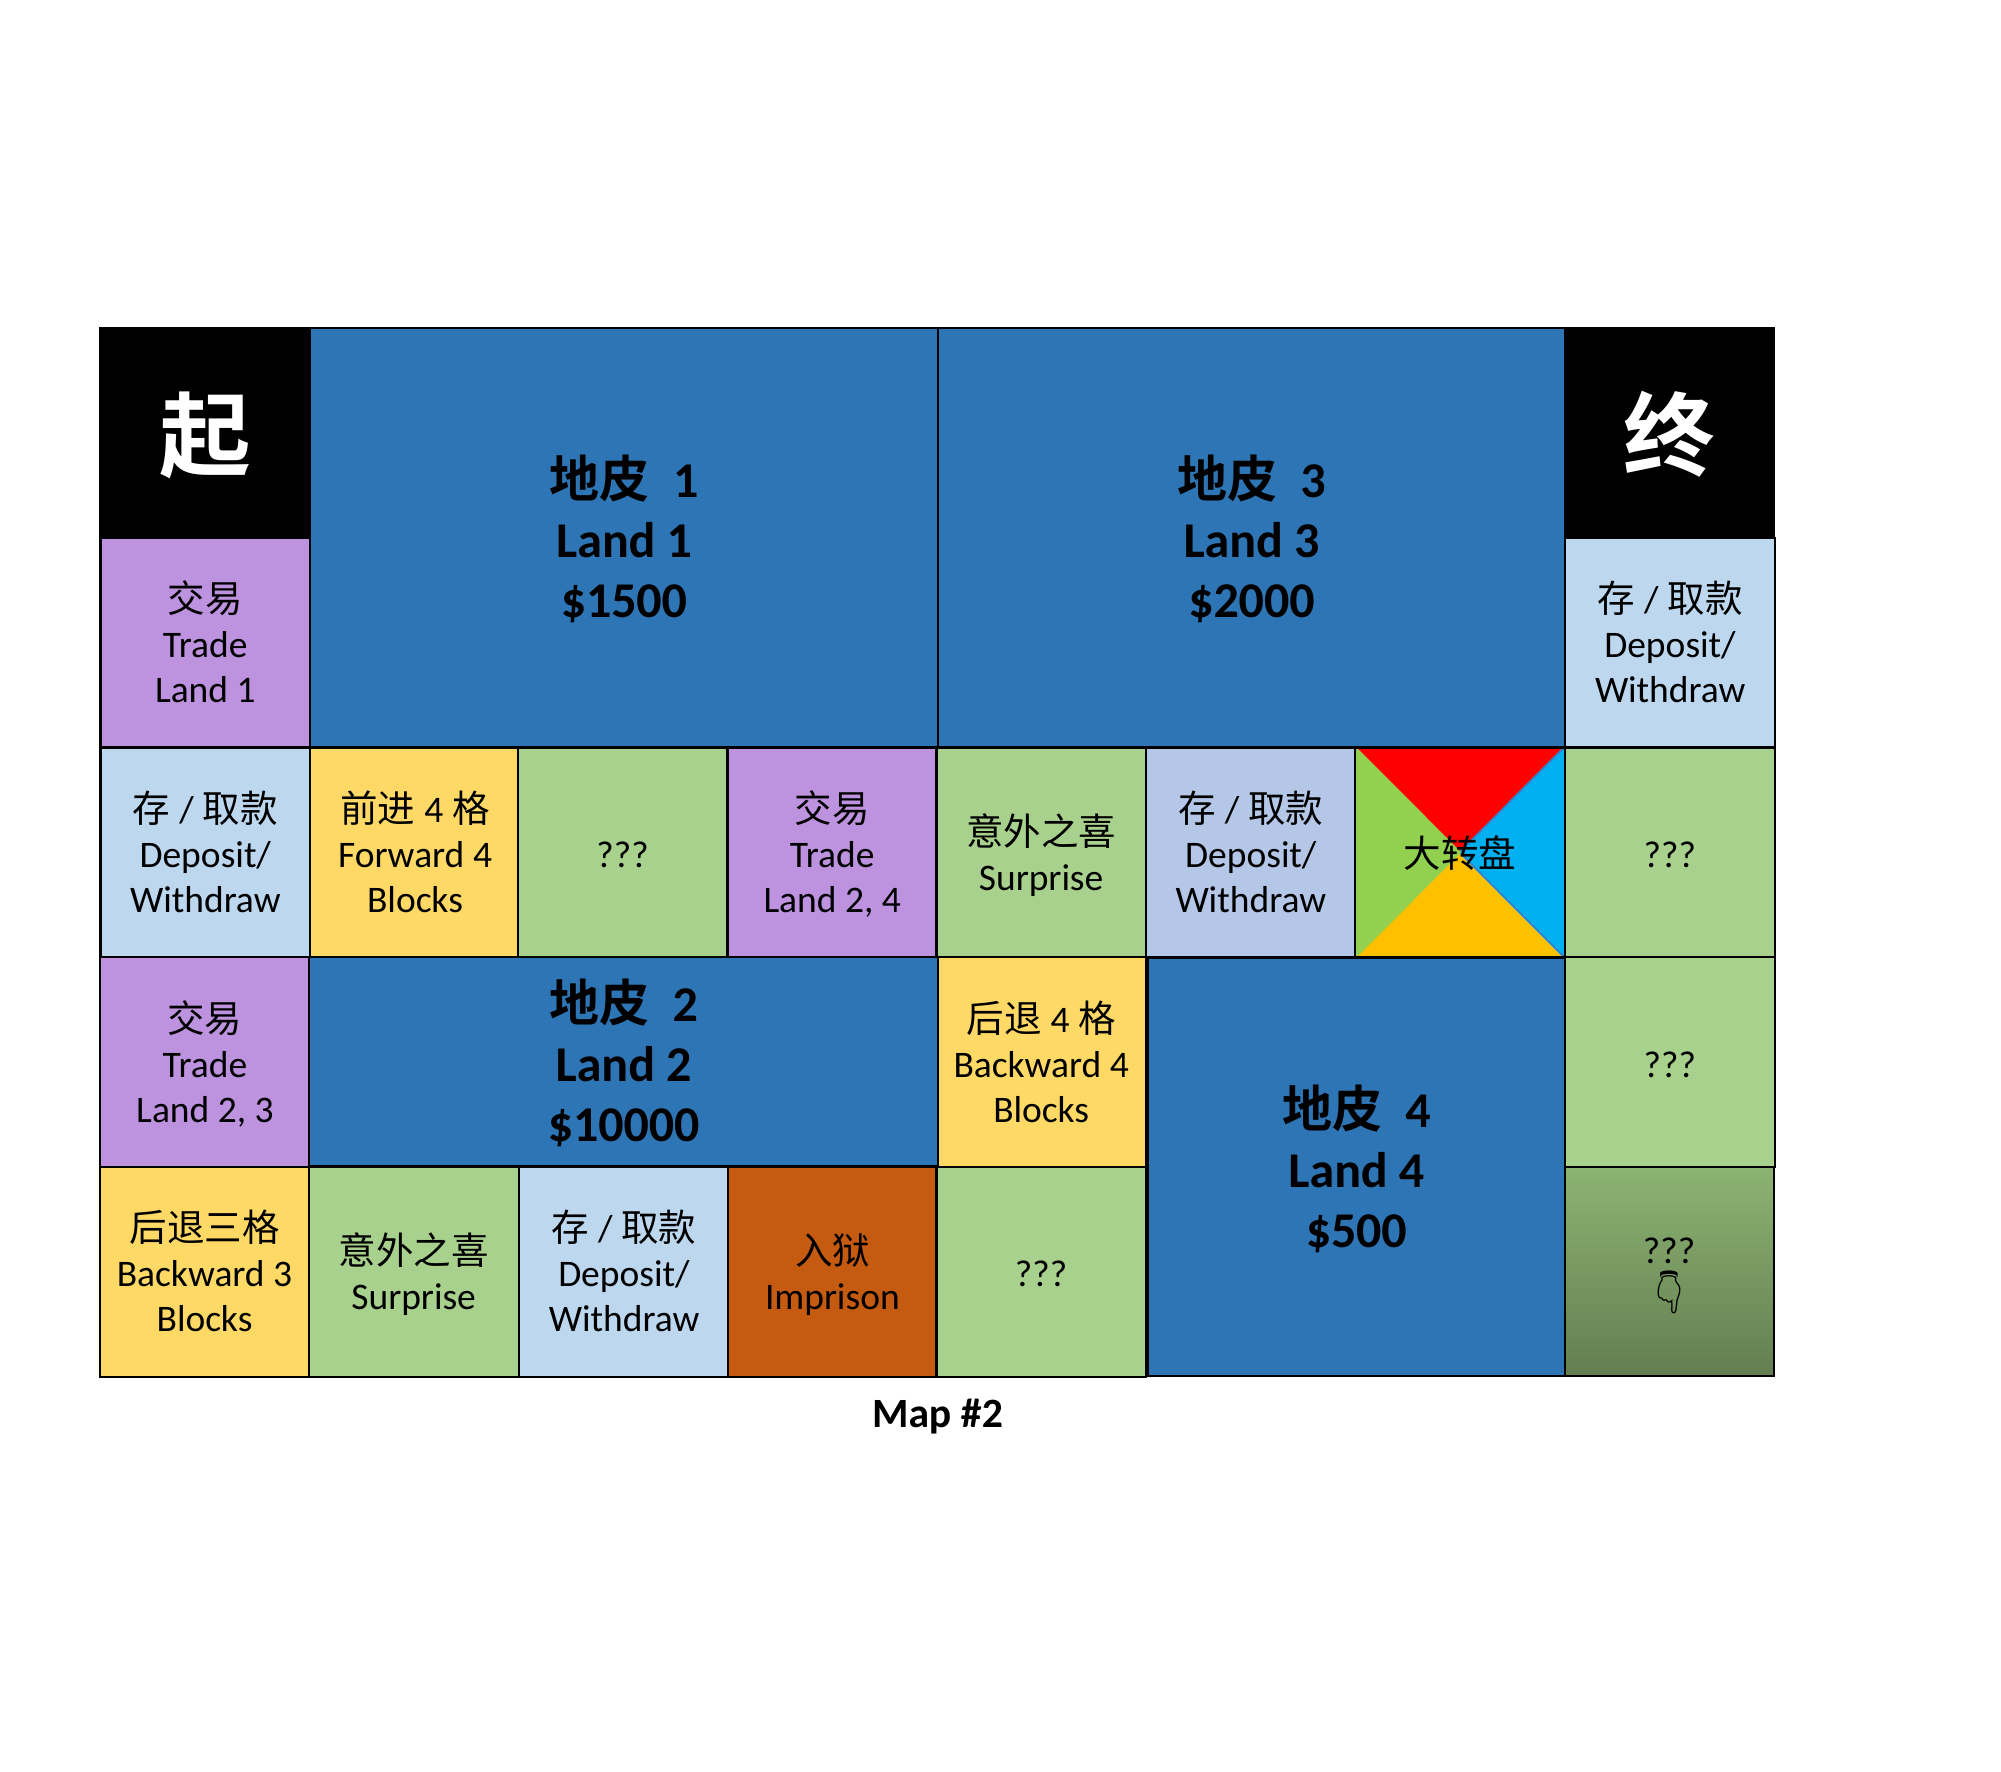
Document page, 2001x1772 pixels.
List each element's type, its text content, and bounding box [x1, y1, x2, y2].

text_box 地皮 1 Land 1 $1500 [309, 327, 937, 748]
text_box 终 [1566, 327, 1775, 537]
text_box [1354, 747, 1565, 958]
text_box ??? 👇 [1566, 1166, 1775, 1377]
text_box 地皮 4 Land 4 $500 [1147, 957, 1566, 1377]
text_box ??? [1565, 956, 1776, 1168]
text_box 意外之喜 Surprise [308, 1167, 520, 1378]
text_box 起 [99, 327, 309, 537]
text_box 地皮 2 Land 2 $10000 [308, 956, 939, 1167]
text_box 地皮 3 Land 3 $2000 [937, 327, 1566, 748]
text_box ??? [517, 748, 726, 956]
text_box 入狱 Imprison [727, 1167, 935, 1378]
text_box 存/取款 Deposit/ Withdraw [99, 746, 309, 956]
text_box 交易 Trade Land 2, 3 [99, 956, 308, 1166]
text_box 交易 Trade Land 1 [99, 537, 309, 746]
text_box 意外之喜 Surprise [935, 748, 1147, 956]
text_box 交易 Trade Land 2, 4 [726, 748, 935, 956]
text_box 前进4格 Forward 4 Blocks [309, 748, 517, 956]
text_box ??? [1566, 748, 1776, 956]
text_box Map #2 [99, 1378, 1776, 1444]
text_box 后退4格 Backward 4 Blocks [935, 956, 1147, 1168]
text_box 存/取款 Deposit/ Withdraw [520, 1167, 727, 1378]
text_box 后退三格 Backward 3 Blocks [99, 1166, 308, 1378]
text_box 存/取款 Deposit/ Withdraw [1147, 748, 1354, 957]
text_box ??? [935, 1168, 1147, 1378]
text_box 存/取款 Deposit/ Withdraw [1566, 537, 1776, 748]
